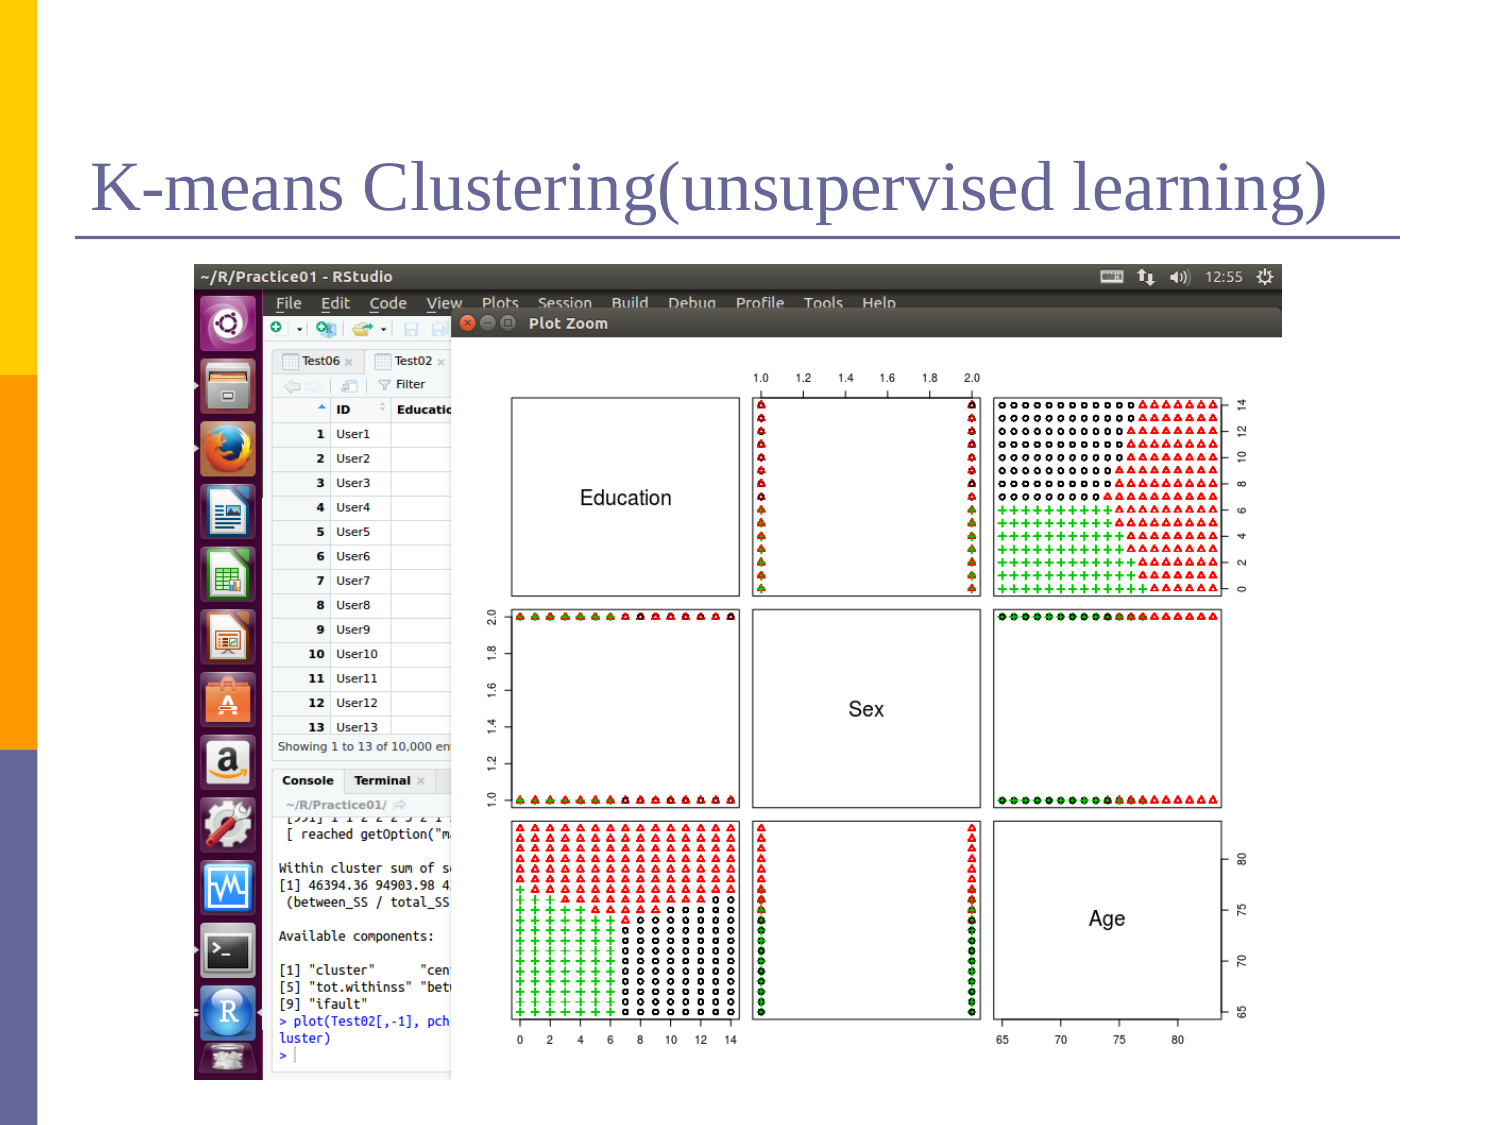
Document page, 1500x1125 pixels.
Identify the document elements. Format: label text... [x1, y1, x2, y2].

title K-means Clustering(unsupervised learning) [75, 45, 1425, 233]
picture [194, 264, 1282, 1080]
